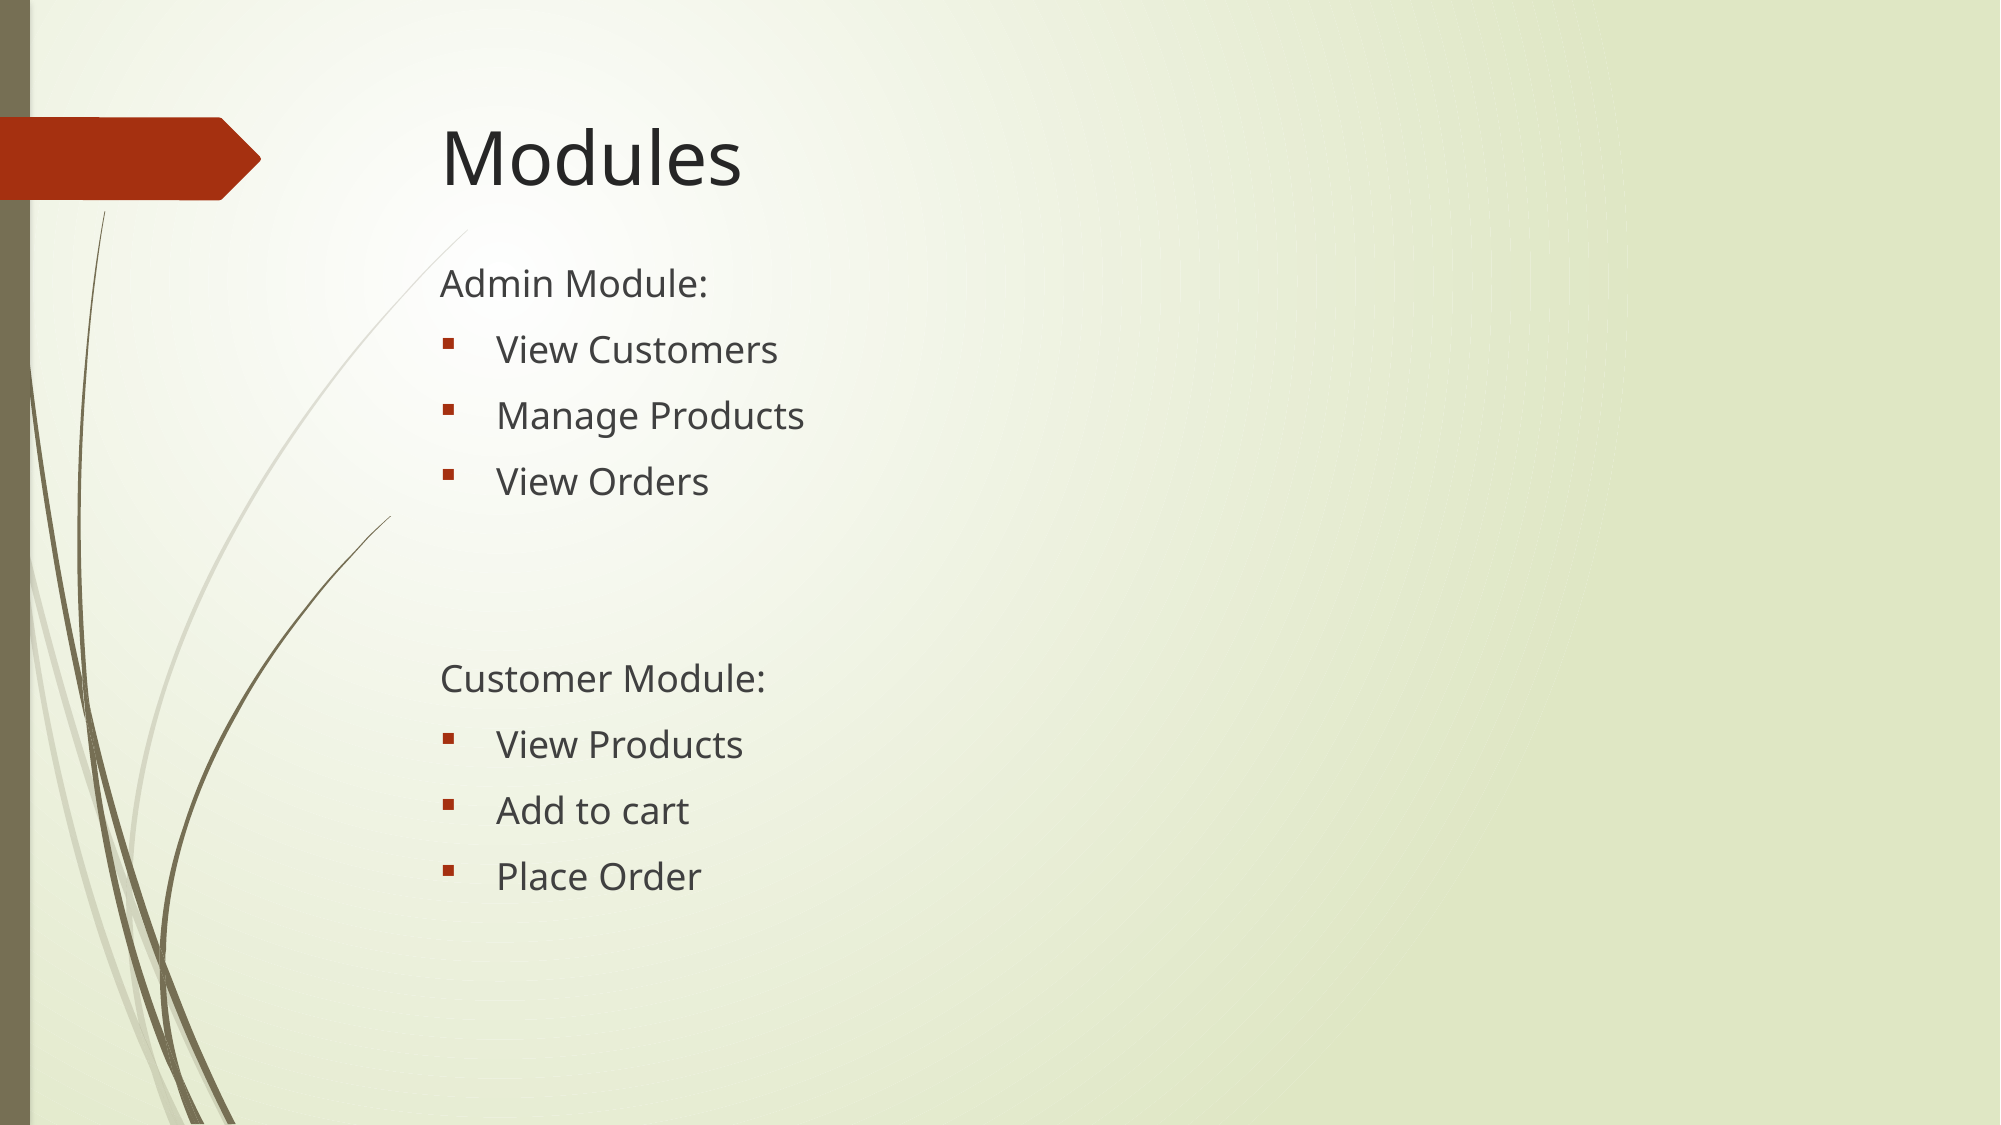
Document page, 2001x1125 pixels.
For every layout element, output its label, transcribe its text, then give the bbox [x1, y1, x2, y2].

list Admin Module: View Customers Manage Products View Orders Customer Module: View Products Add to cart Place Order [424, 252, 1888, 1023]
title Modules [425, 102, 1888, 252]
